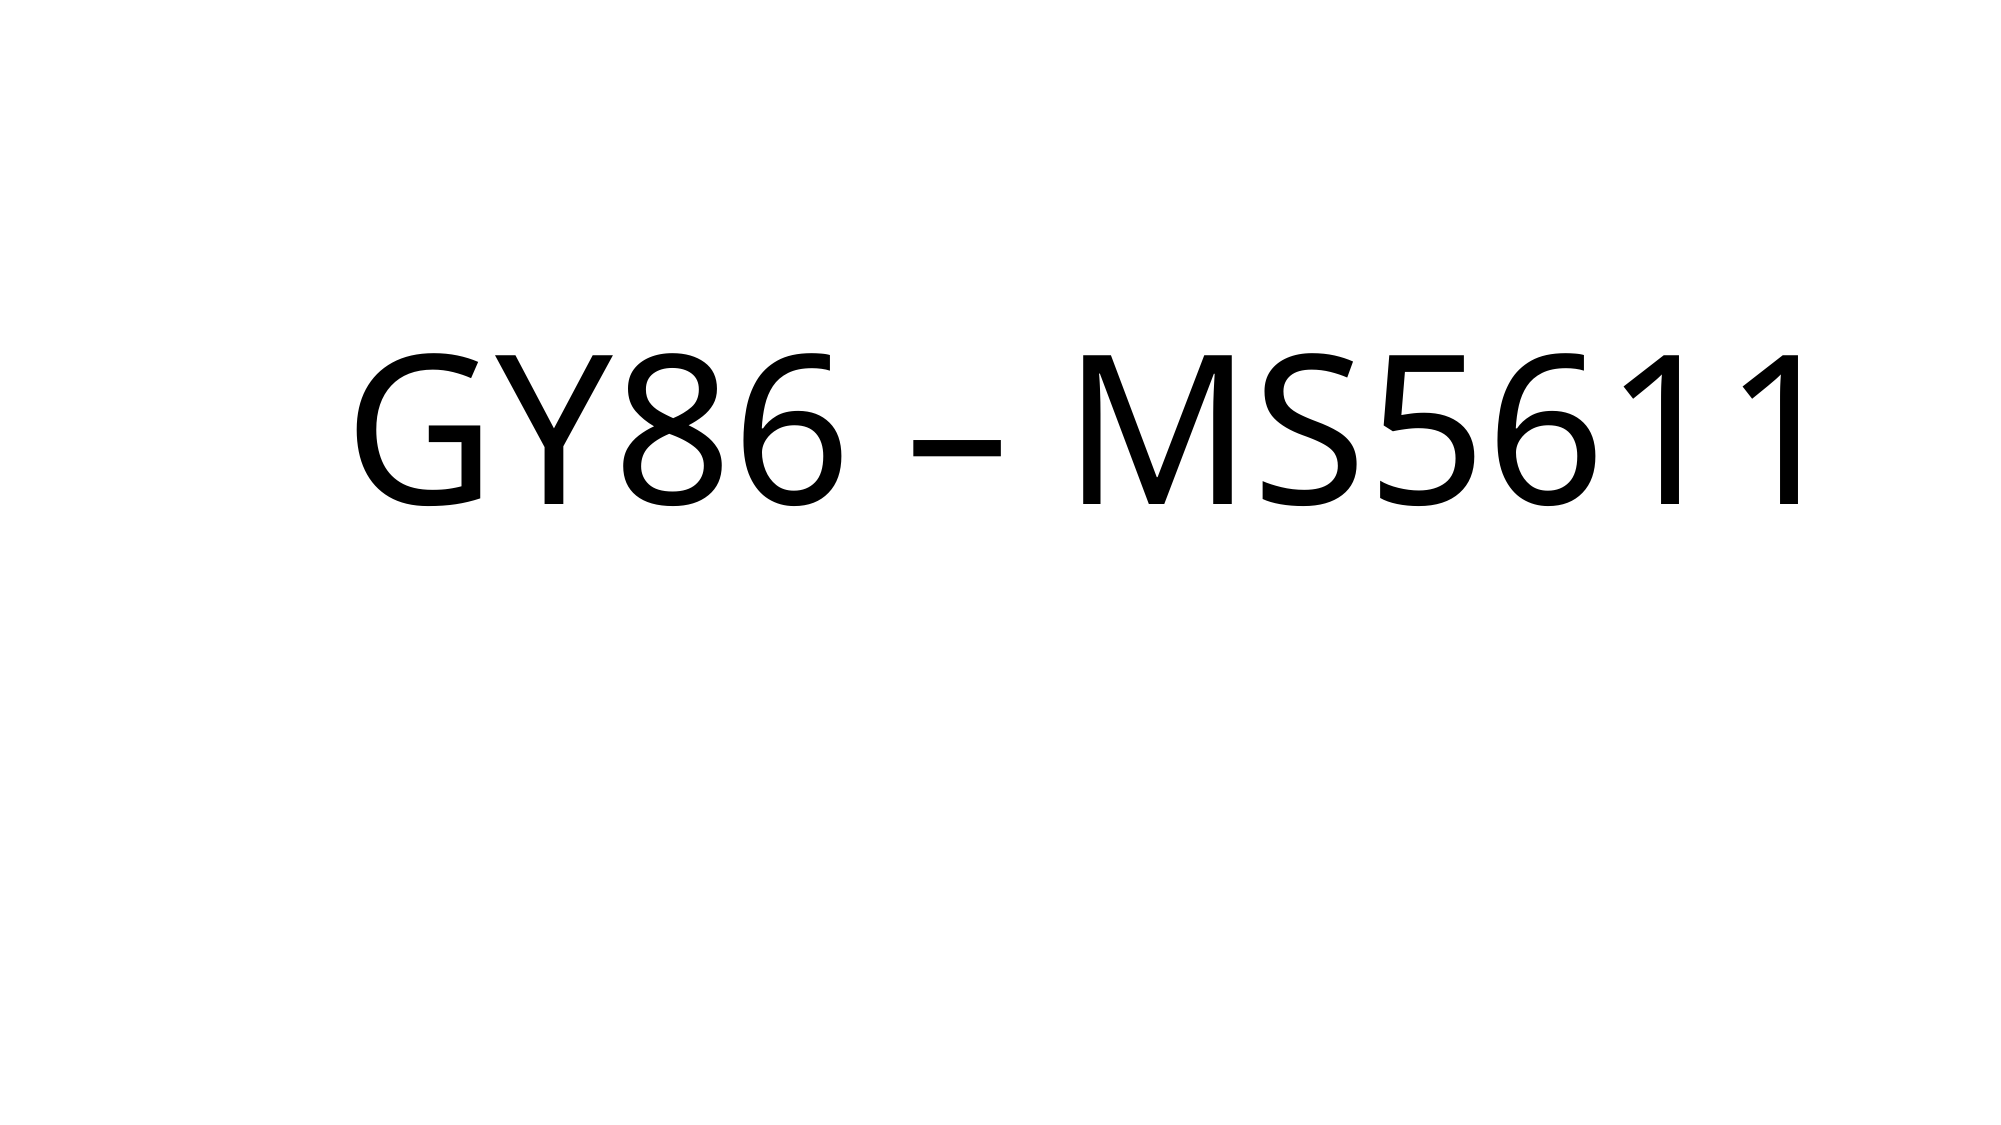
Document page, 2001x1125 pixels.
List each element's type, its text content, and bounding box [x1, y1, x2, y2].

text_box GY86 – MS5611 [329, 288, 1926, 644]
